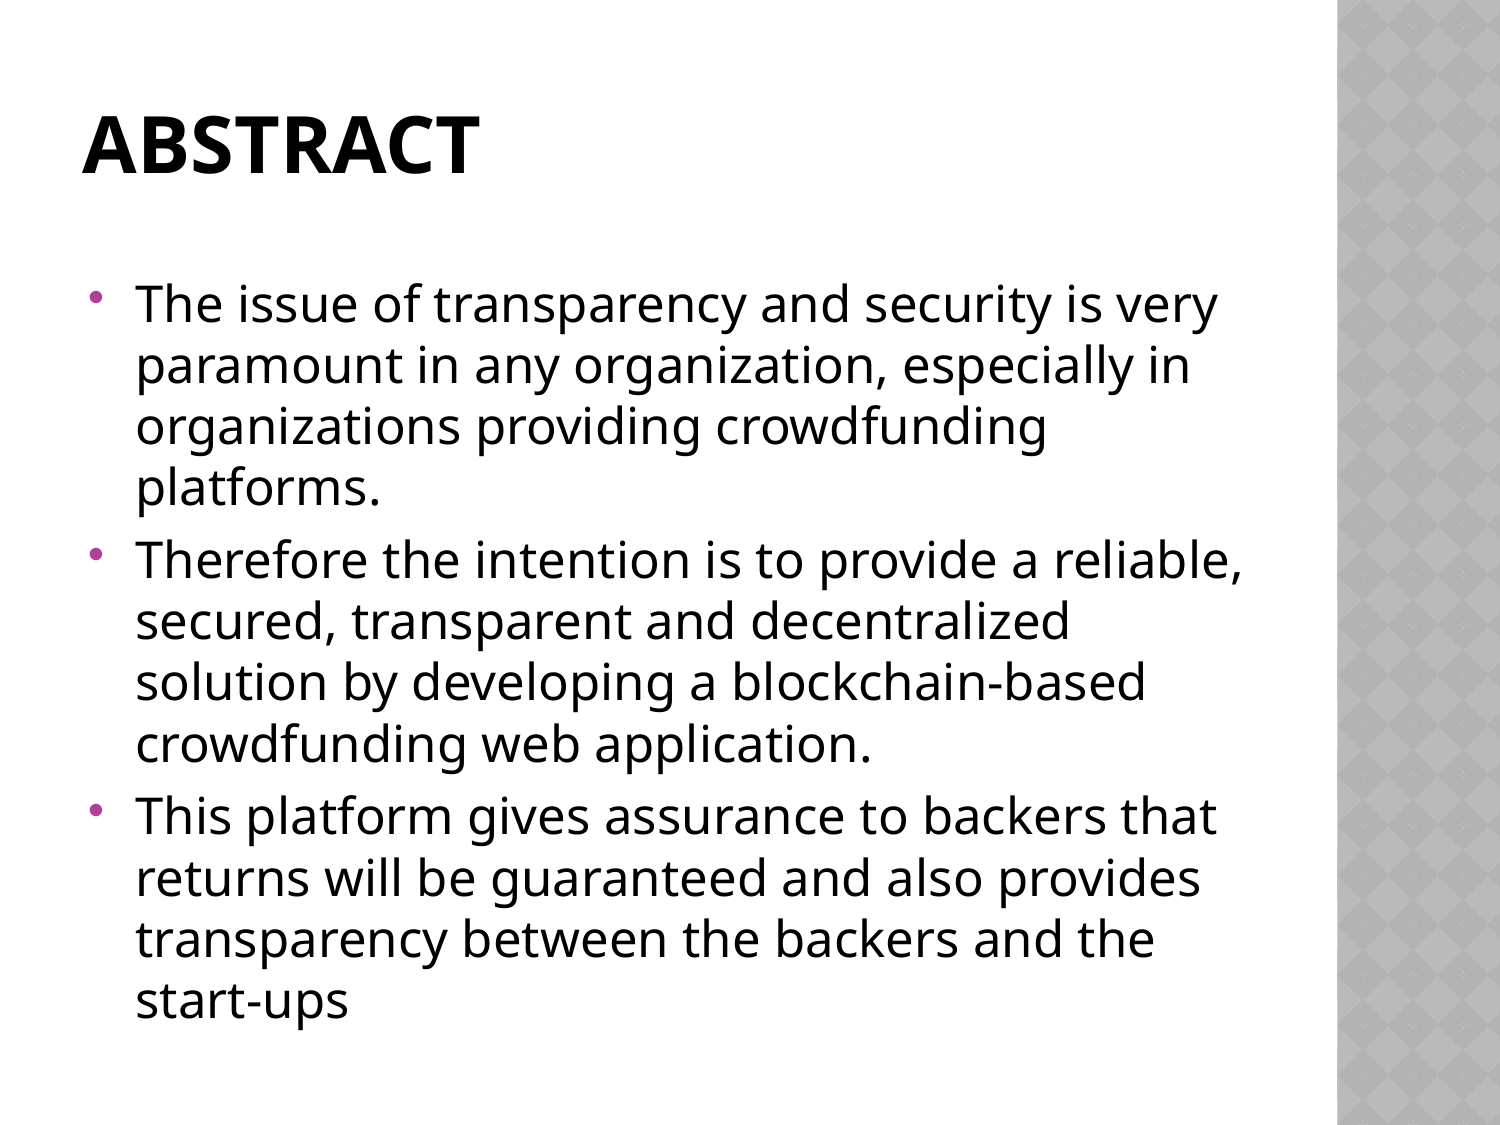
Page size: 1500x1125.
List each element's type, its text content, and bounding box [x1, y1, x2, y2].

list The issue of transparency and security is very paramount in any organization, especially in organizations providing crowdfunding platforms. Therefore the intention is to provide a reliable, secured, transparent and decentralized solution by developing a blockchain-based crowdfunding web application. This platform gives assurance to backers that returns will be guaranteed and also provides transparency between the backers and the start-ups [75, 264, 1263, 1059]
title Abstract [75, 1, 1263, 190]
